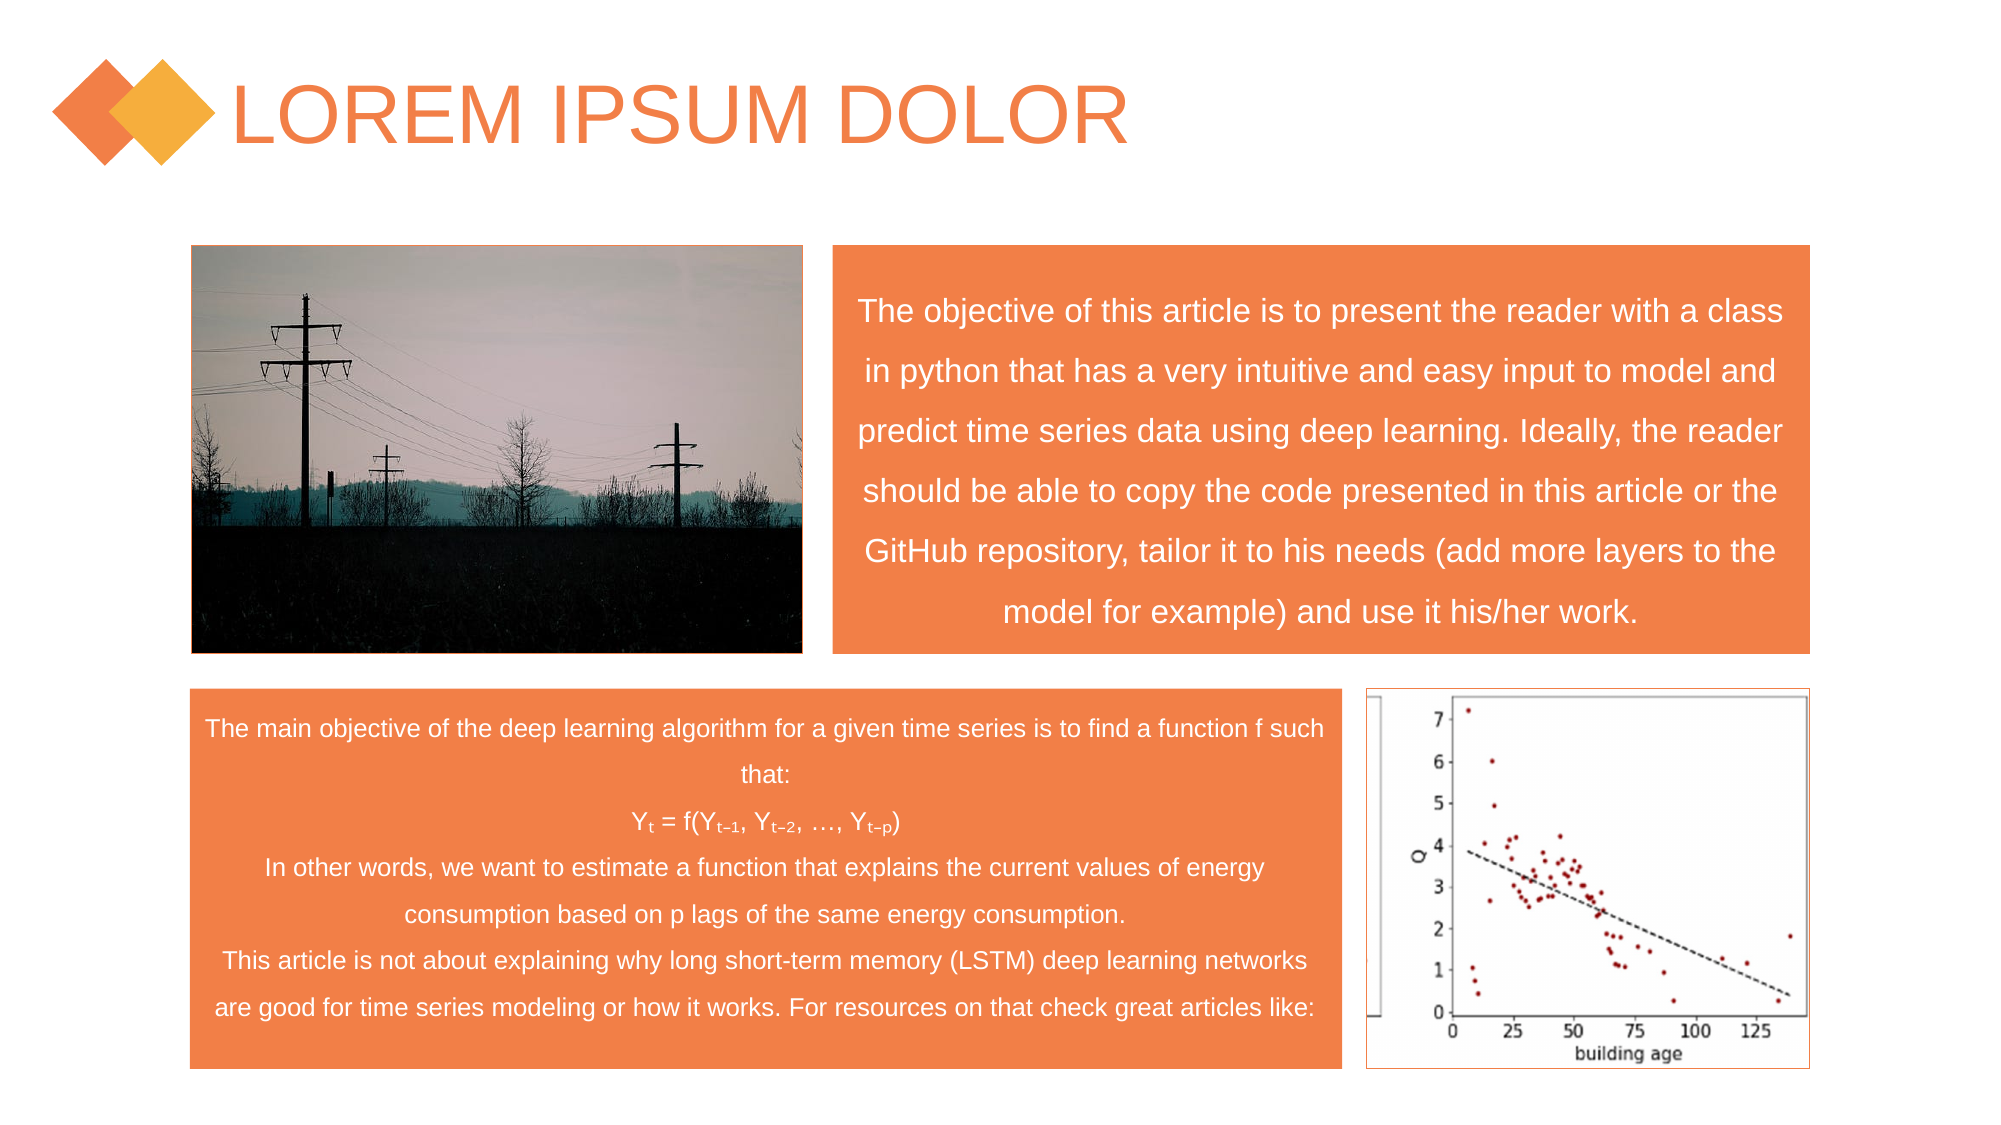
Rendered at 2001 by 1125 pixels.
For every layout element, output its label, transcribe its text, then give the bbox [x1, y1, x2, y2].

text_box The main objective of the deep learning algorithm for a given time series is to find a function f such that: Yₜ = f(Yₜ₋₁, Yₜ₋₂, …, Yₜ₋ₚ) In other words, we want to estimate a function that explains the current values of energy consumption based on p lags of the same energy consumption. This article is not about explaining why long short-term memory (LSTM) deep learning networks are good for time series modeling or how it works. For resources on that check great articles like: [189, 688, 1343, 1070]
text_box The objective of this article is to present the reader with a class in python that has a very intuitive and easy input to model and predict time series data using deep learning. Ideally, the reader should be able to copy the code presented in this article or the GitHub repository, tailor it to his needs (add more layers to the model for example) and use it his/her work. [832, 244, 1811, 655]
text_box LOREM IPSUM DOLOR [215, 43, 1863, 190]
picture [191, 245, 803, 654]
picture [1366, 688, 1811, 1069]
